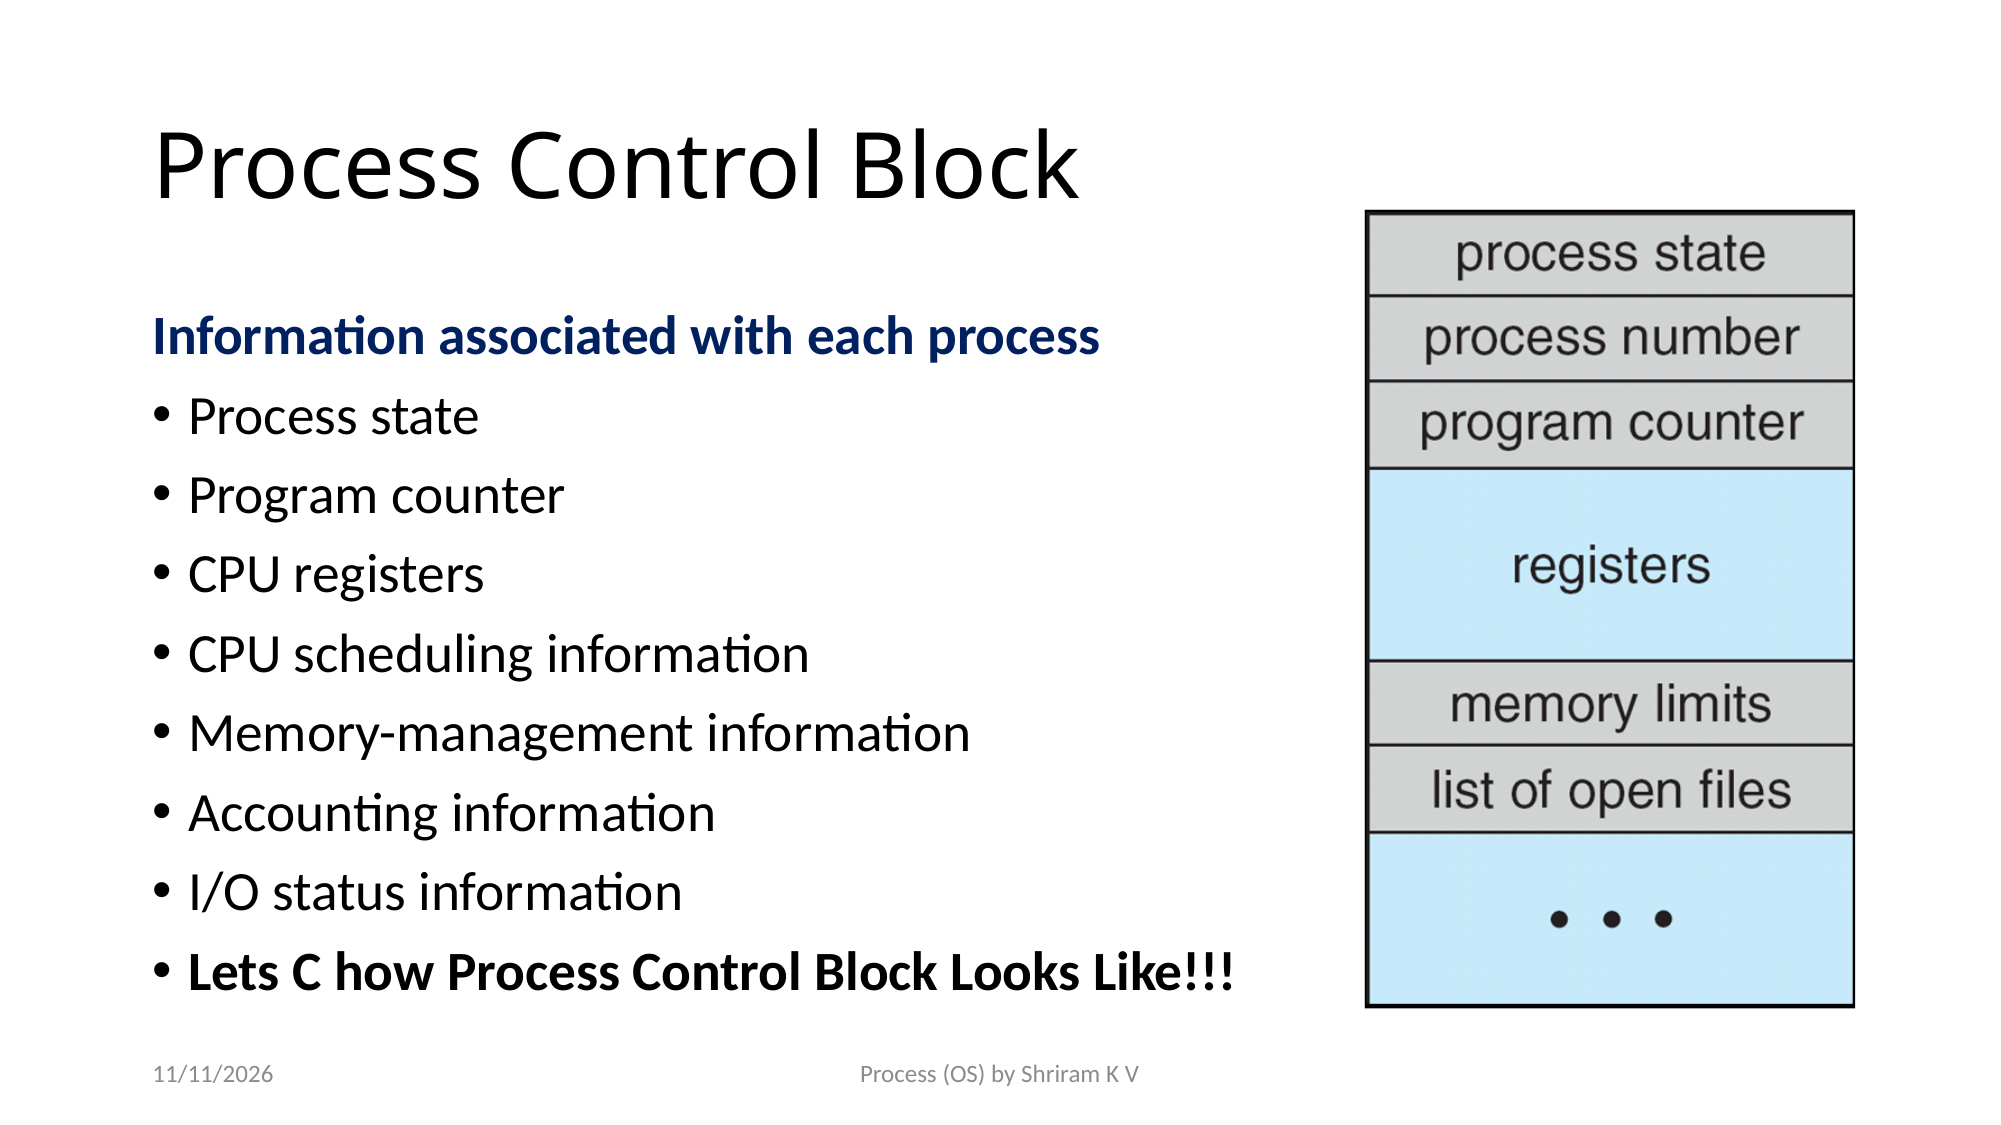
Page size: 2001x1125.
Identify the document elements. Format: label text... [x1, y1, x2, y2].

footer Process (OS) by Shriram K V [662, 1042, 1338, 1103]
title Process Control Block [137, 59, 1863, 278]
list Information associated with each process Process state Program counter CPU registers CPU scheduling information Memory-management information Accounting information I/O status information Lets C how Process Control Block Looks Like!!! [137, 299, 1357, 1014]
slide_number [137, 1042, 588, 1103]
picture [1357, 202, 1863, 1014]
